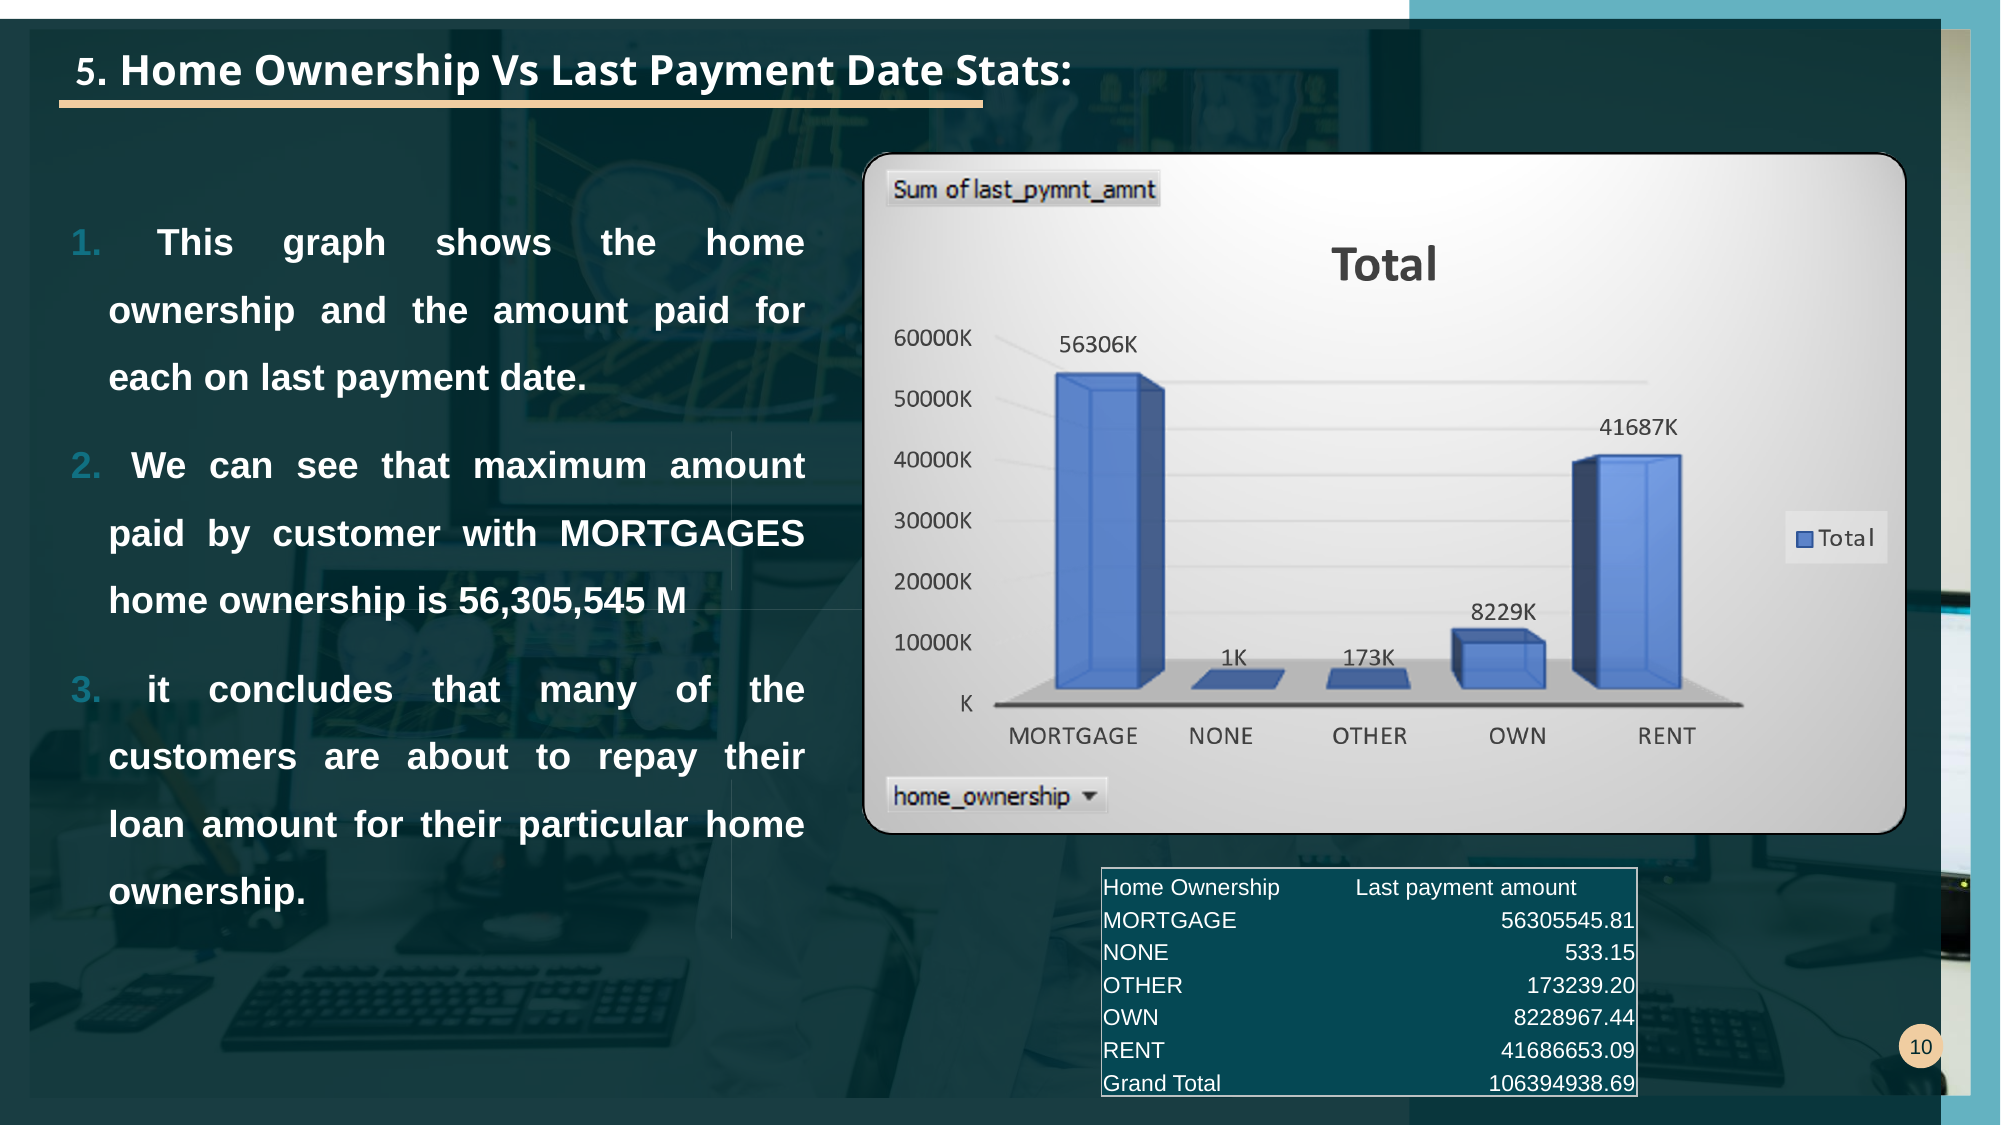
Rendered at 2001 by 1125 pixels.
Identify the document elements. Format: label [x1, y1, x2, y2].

text_box [0, 18, 1942, 1125]
picture [29, 29, 1971, 1098]
